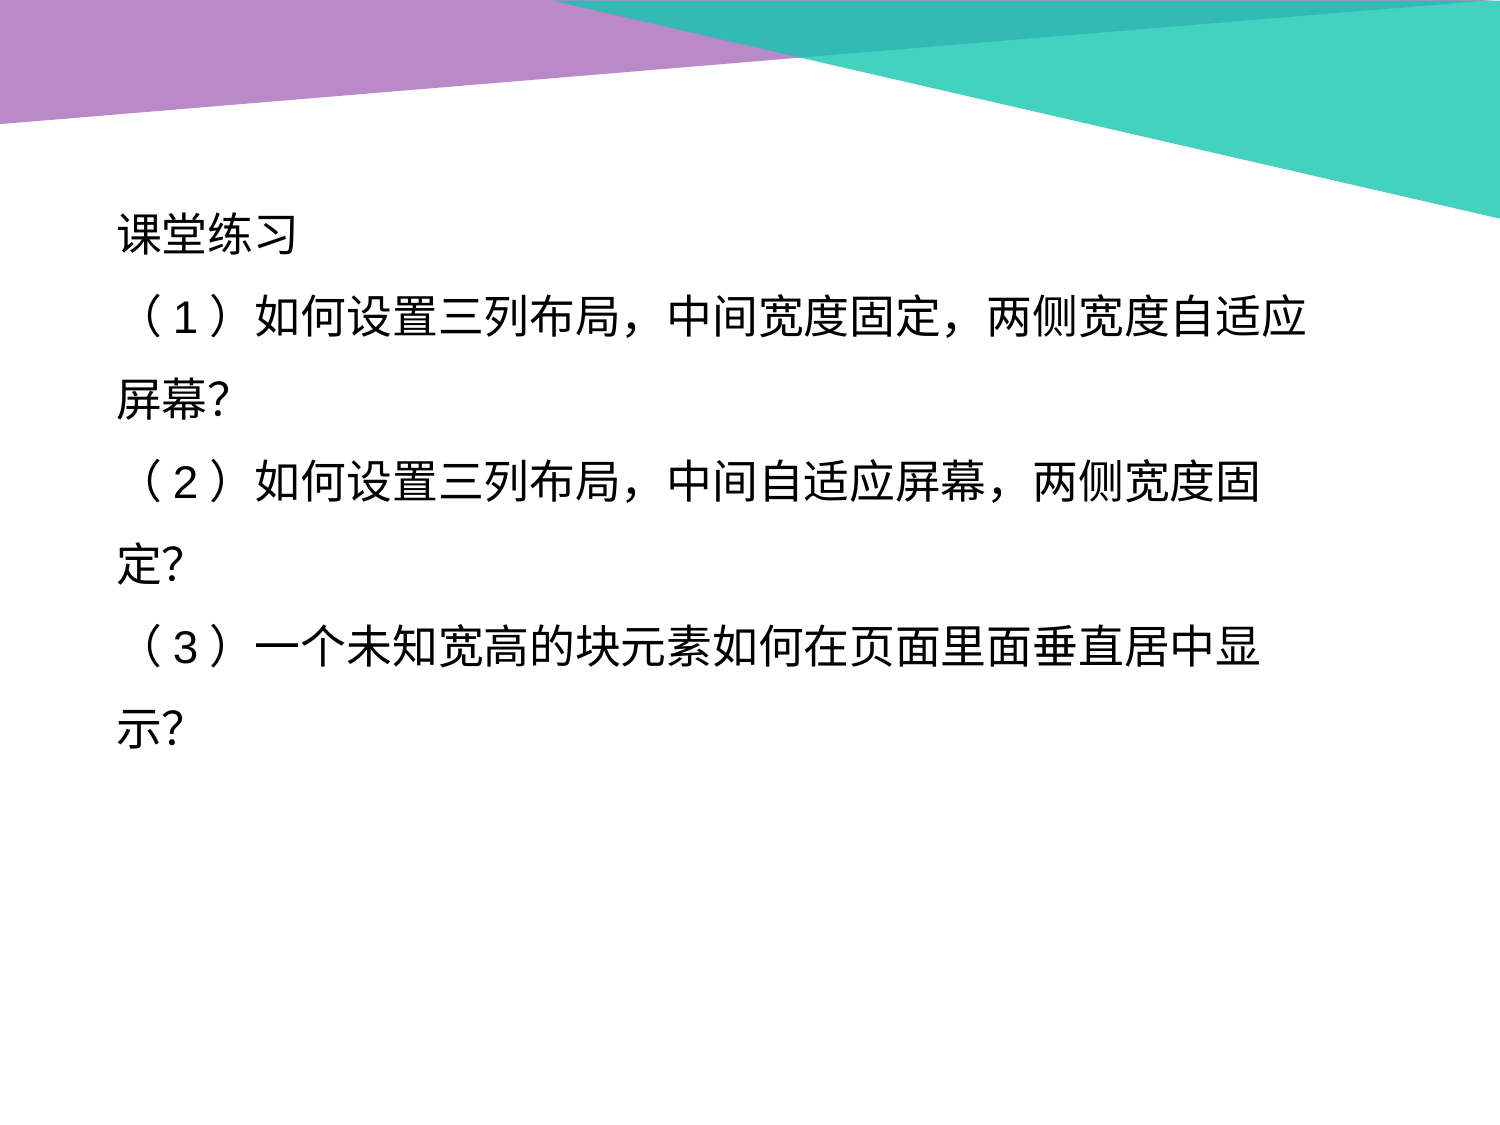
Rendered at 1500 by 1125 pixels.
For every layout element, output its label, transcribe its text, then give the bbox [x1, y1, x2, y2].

text_box 课堂练习 （1）如何设置三列布局，中间宽度固定，两侧宽度自适应屏幕？ （2）如何设置三列布局，中间自适应屏幕，两侧宽度固定？ （3）一个未知宽高的块元素如何在页面里面垂直居中显示？ [101, 170, 1363, 757]
